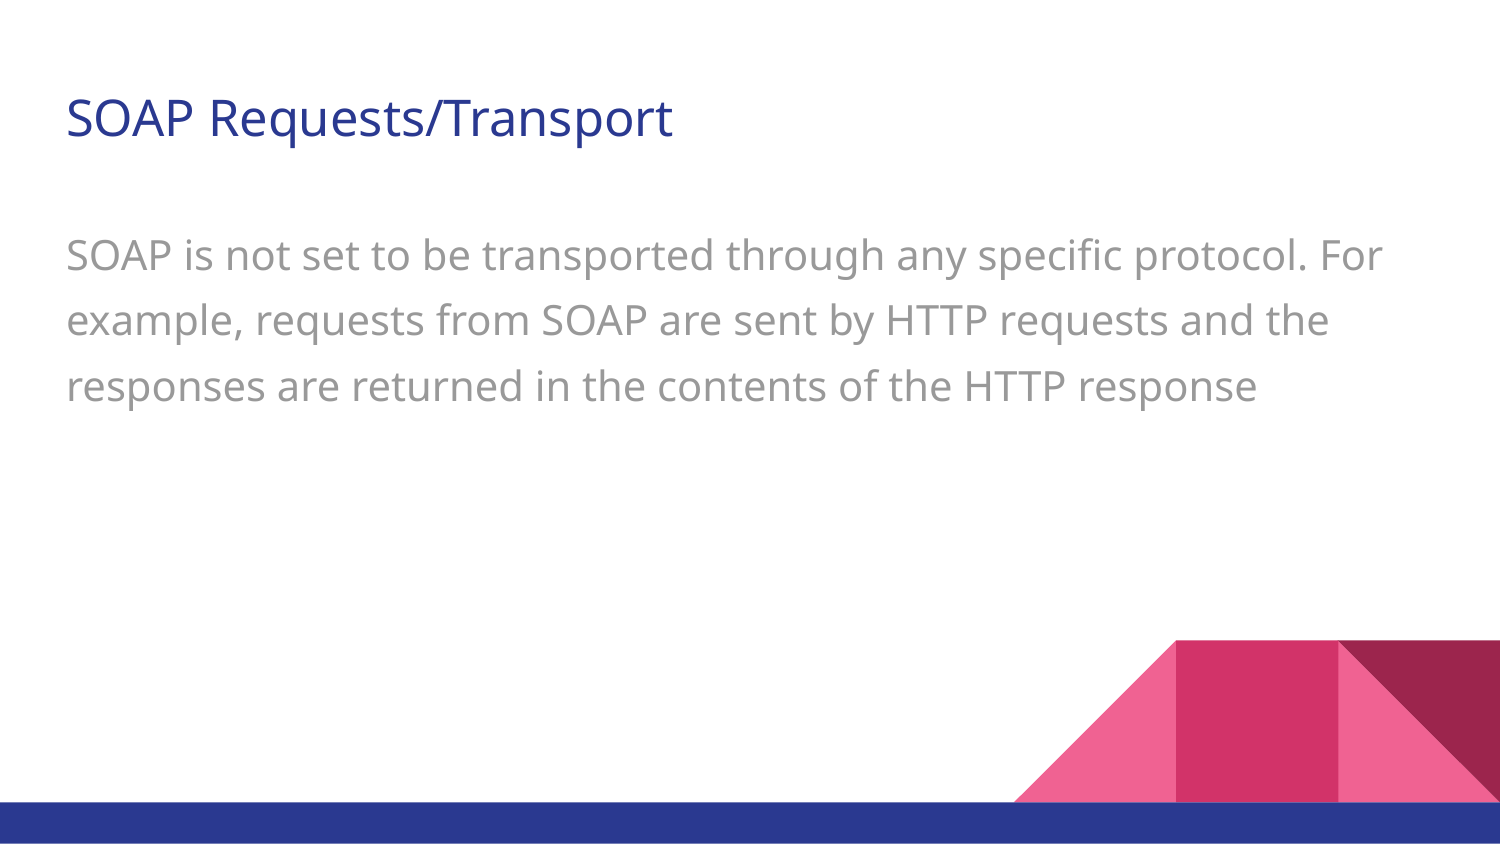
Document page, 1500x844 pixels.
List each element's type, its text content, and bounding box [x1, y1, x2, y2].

list SOAP is not set to be transported through any specific protocol. For example, requests from SOAP are sent by HTTP requests and the responses are returned in the contents of the HTTP response [51, 201, 1449, 750]
title SOAP Requests/Transport [51, 67, 1449, 167]
